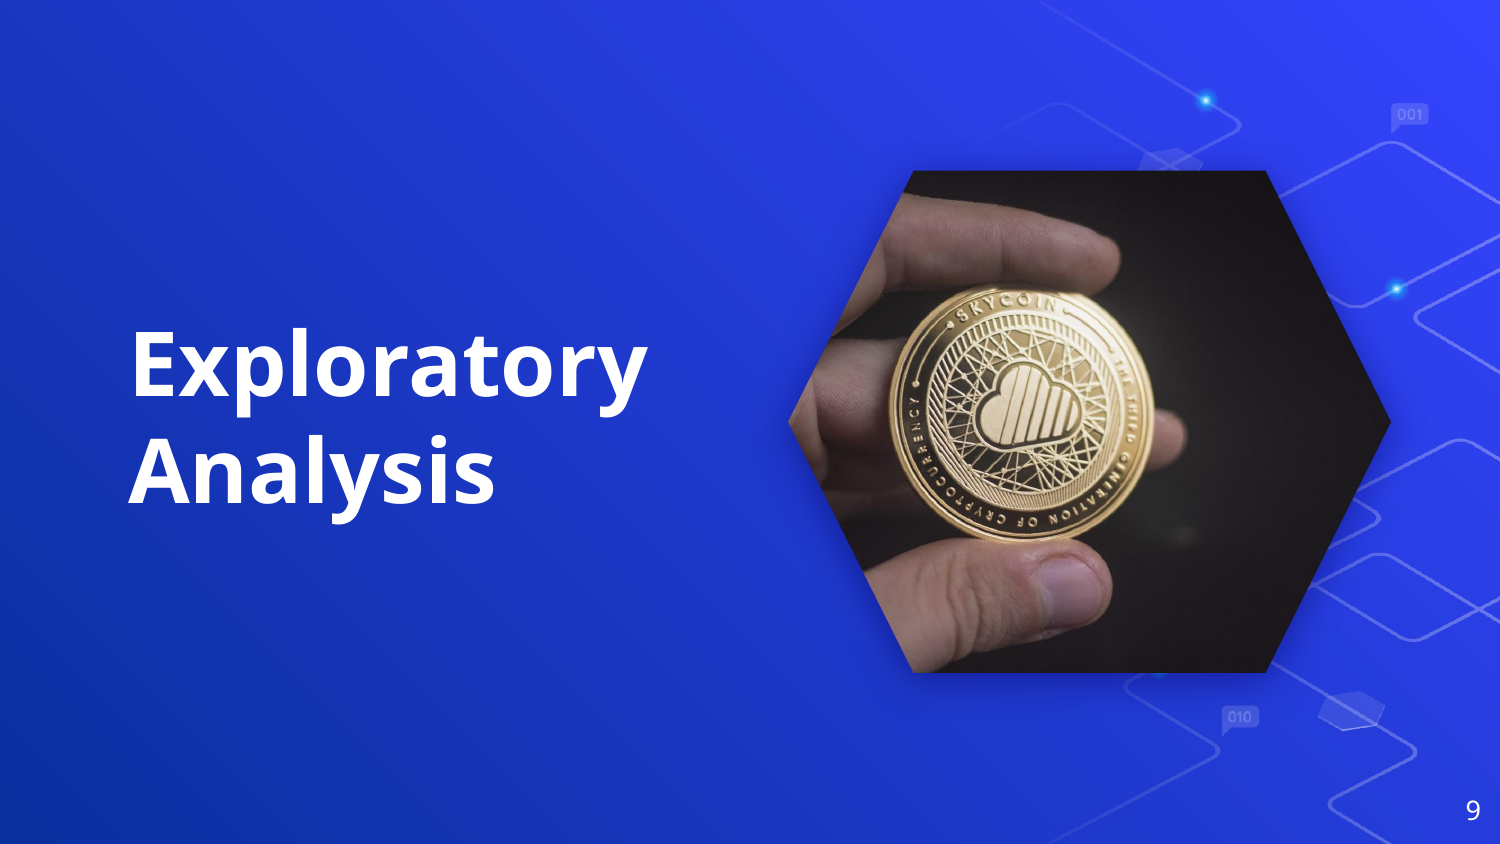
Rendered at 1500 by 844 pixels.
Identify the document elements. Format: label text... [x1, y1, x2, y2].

picture [0, 0, 1500, 844]
title Exploratory Analysis [128, 366, 782, 522]
slide_number ‹#› [1391, 779, 1482, 844]
